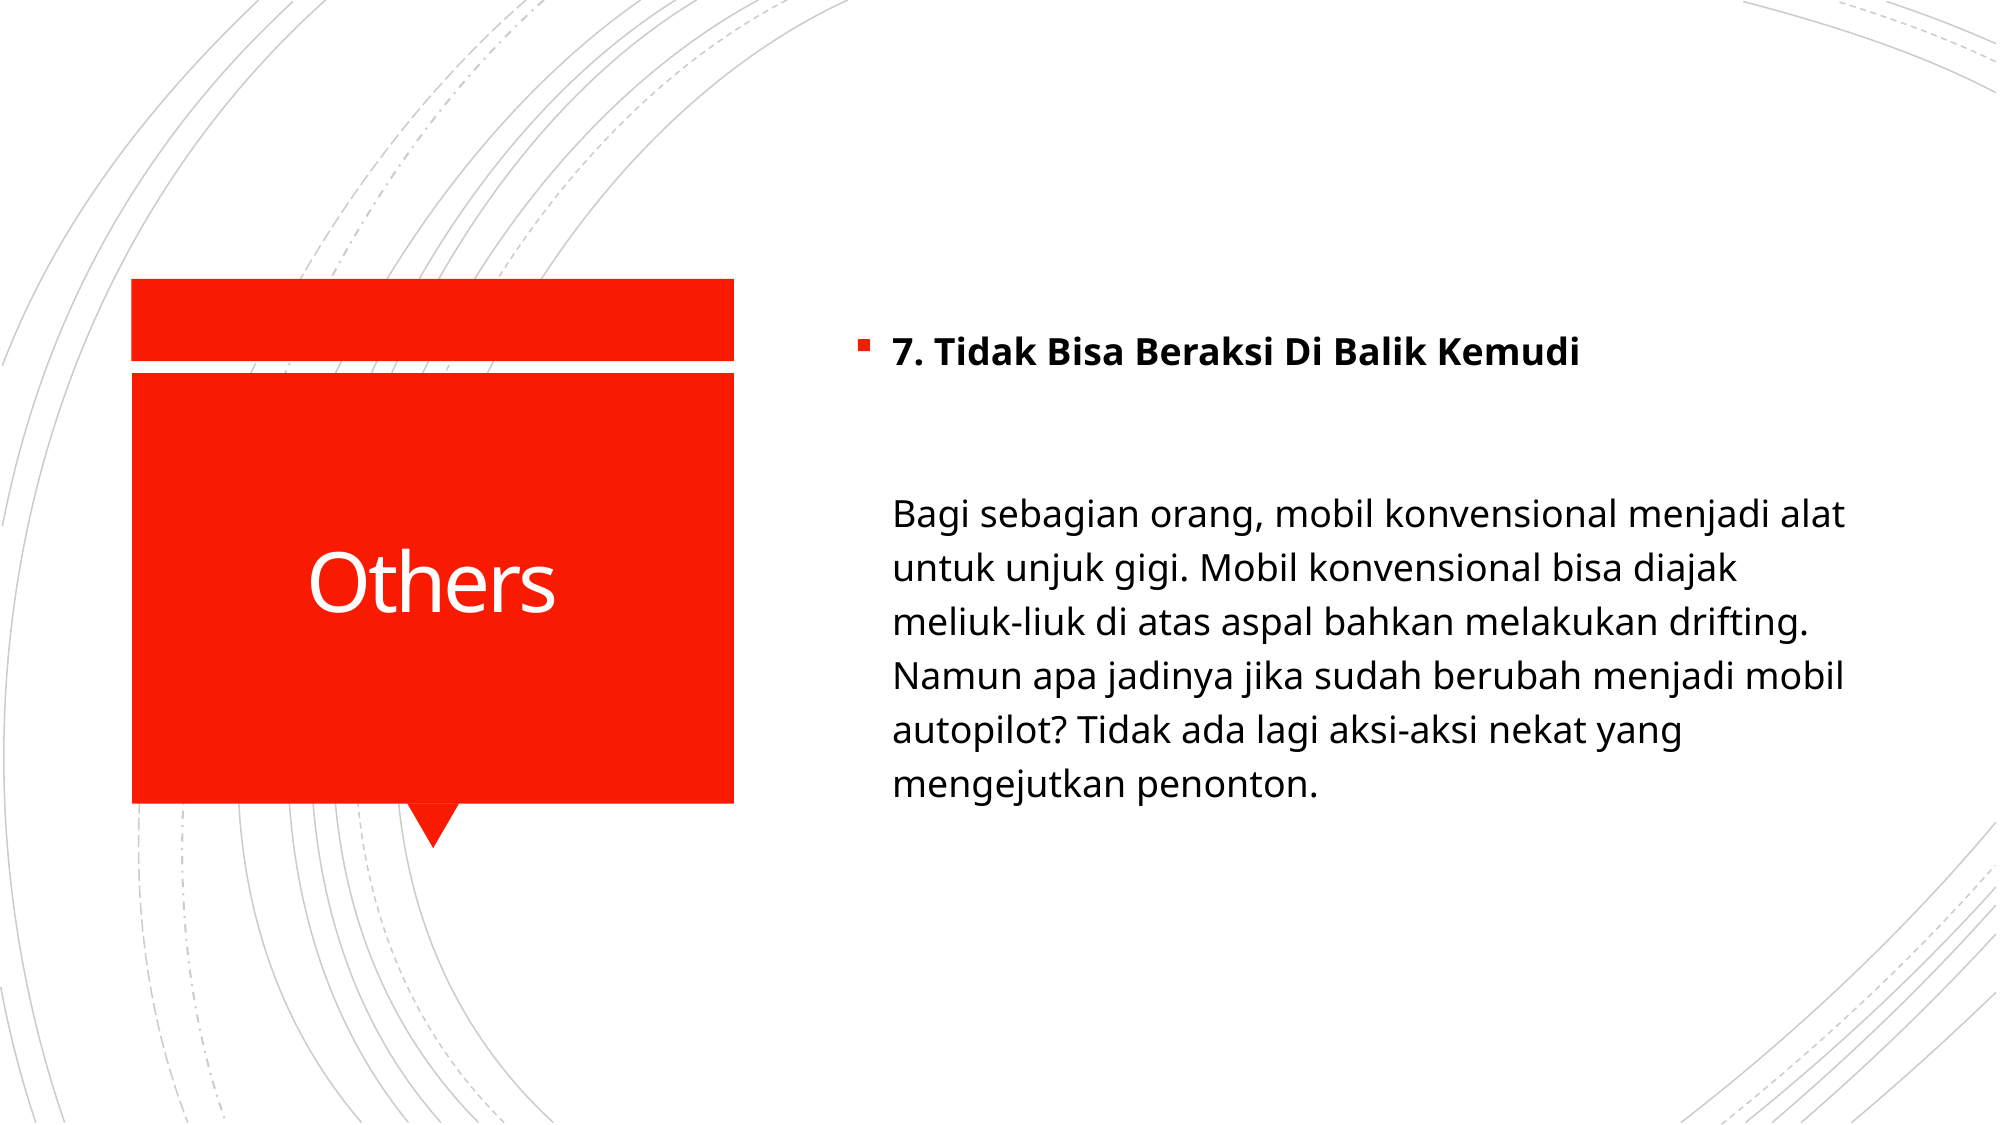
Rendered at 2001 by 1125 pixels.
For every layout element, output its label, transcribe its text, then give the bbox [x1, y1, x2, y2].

list 7. Tidak Bisa Beraksi Di Balik Kemudi Bagi sebagian orang, mobil konvensional menjadi alat untuk unjuk gigi. Mobil konvensional bisa diajak meliuk-liuk di atas aspal bahkan melakukan drifting. Namun apa jadinya jika sudah berubah menjadi mobil autopilot? Tidak ada lagi aksi-aksi nekat yang mengejutkan penonton. [839, 131, 1871, 993]
title Others [145, 385, 720, 789]
